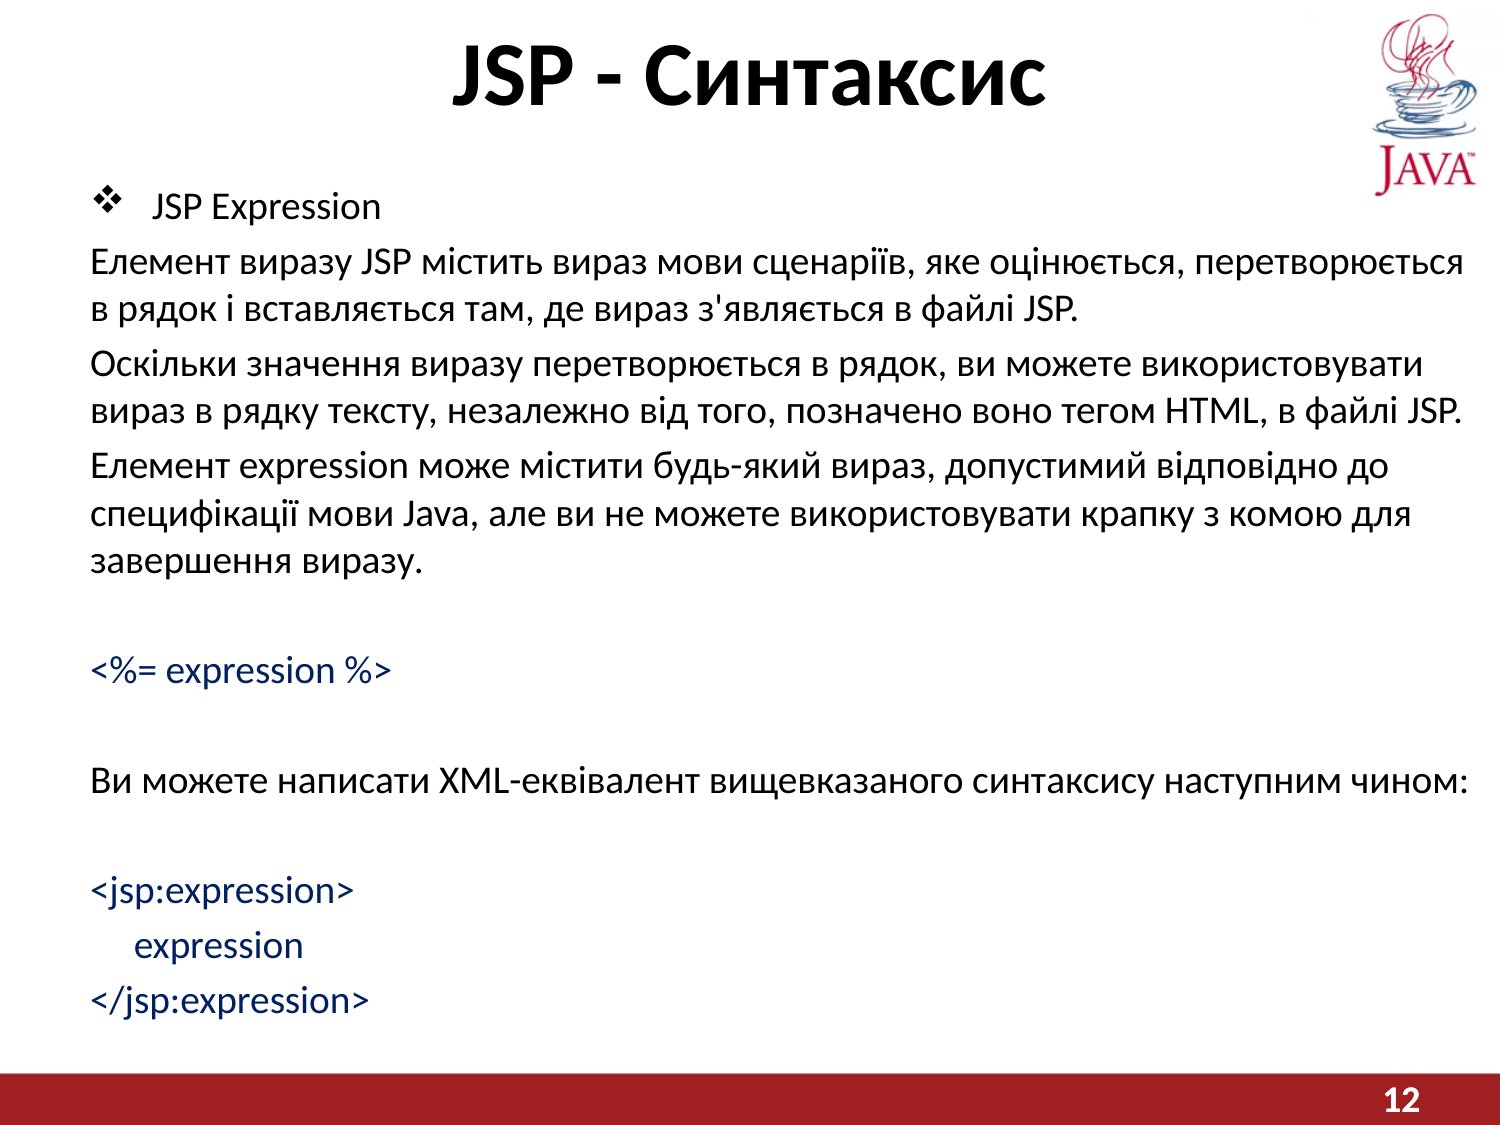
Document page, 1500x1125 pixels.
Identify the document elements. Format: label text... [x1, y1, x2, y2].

list JSP Expression Елемент виразу JSP містить вираз мови сценаріїв, яке оцінюється, перетворюється в рядок і вставляється там, де вираз з'являється в файлі JSP. Оскільки значення виразу перетворюється в рядок, ви можете використовувати вираз в рядку тексту, незалежно від того, позначено воно тегом HTML, в файлі JSP. Елемент expression може містити будь-який вираз, допустимий відповідно до специфікації мови Java, але ви не можете використовувати крапку з комою для завершення виразу. <%= expression %> Ви можете написати XML-еквівалент вищевказаного синтаксису наступним чином: <jsp:expression> expression </jsp:expression> [75, 172, 1500, 1059]
picture [0, 0, 1500, 1125]
title JSP - Синтаксис [75, 0, 1425, 138]
